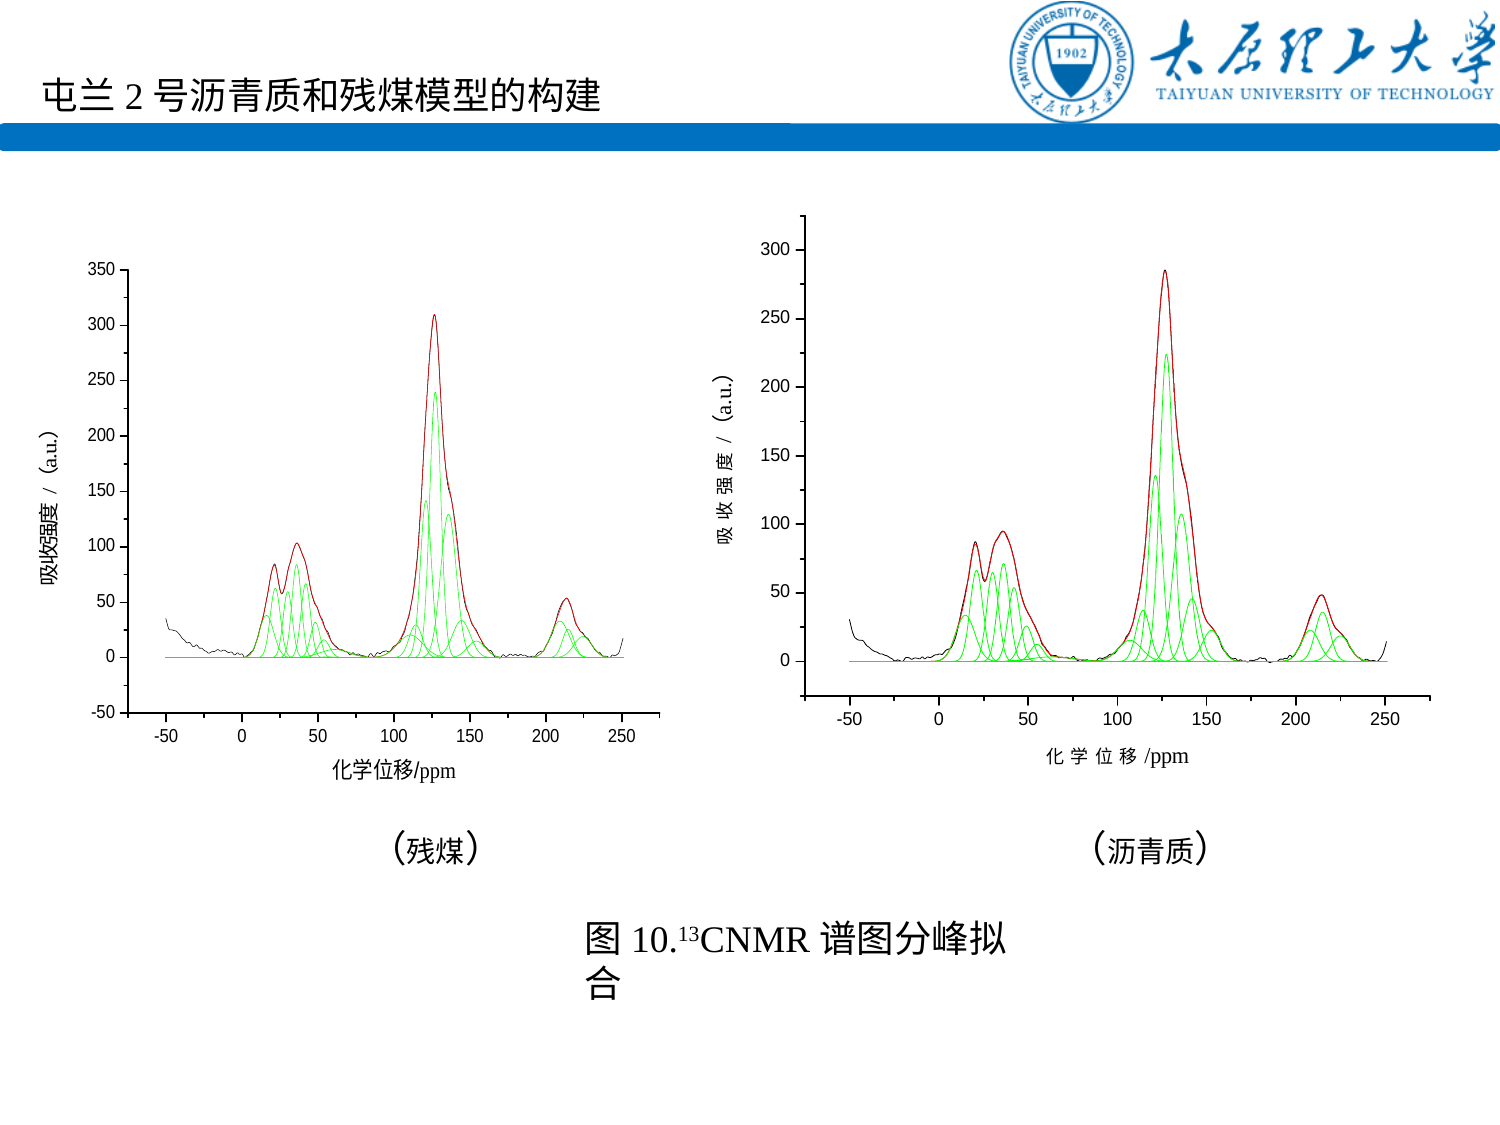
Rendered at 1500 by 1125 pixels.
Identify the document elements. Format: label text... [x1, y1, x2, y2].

picture [0, 166, 1478, 818]
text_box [0, 0, 1500, 150]
text_box （沥青质） [1054, 827, 1355, 878]
text_box （残煤） [354, 827, 685, 878]
text_box 图10.13CNMR谱图分峰拟合 [569, 907, 1055, 1013]
